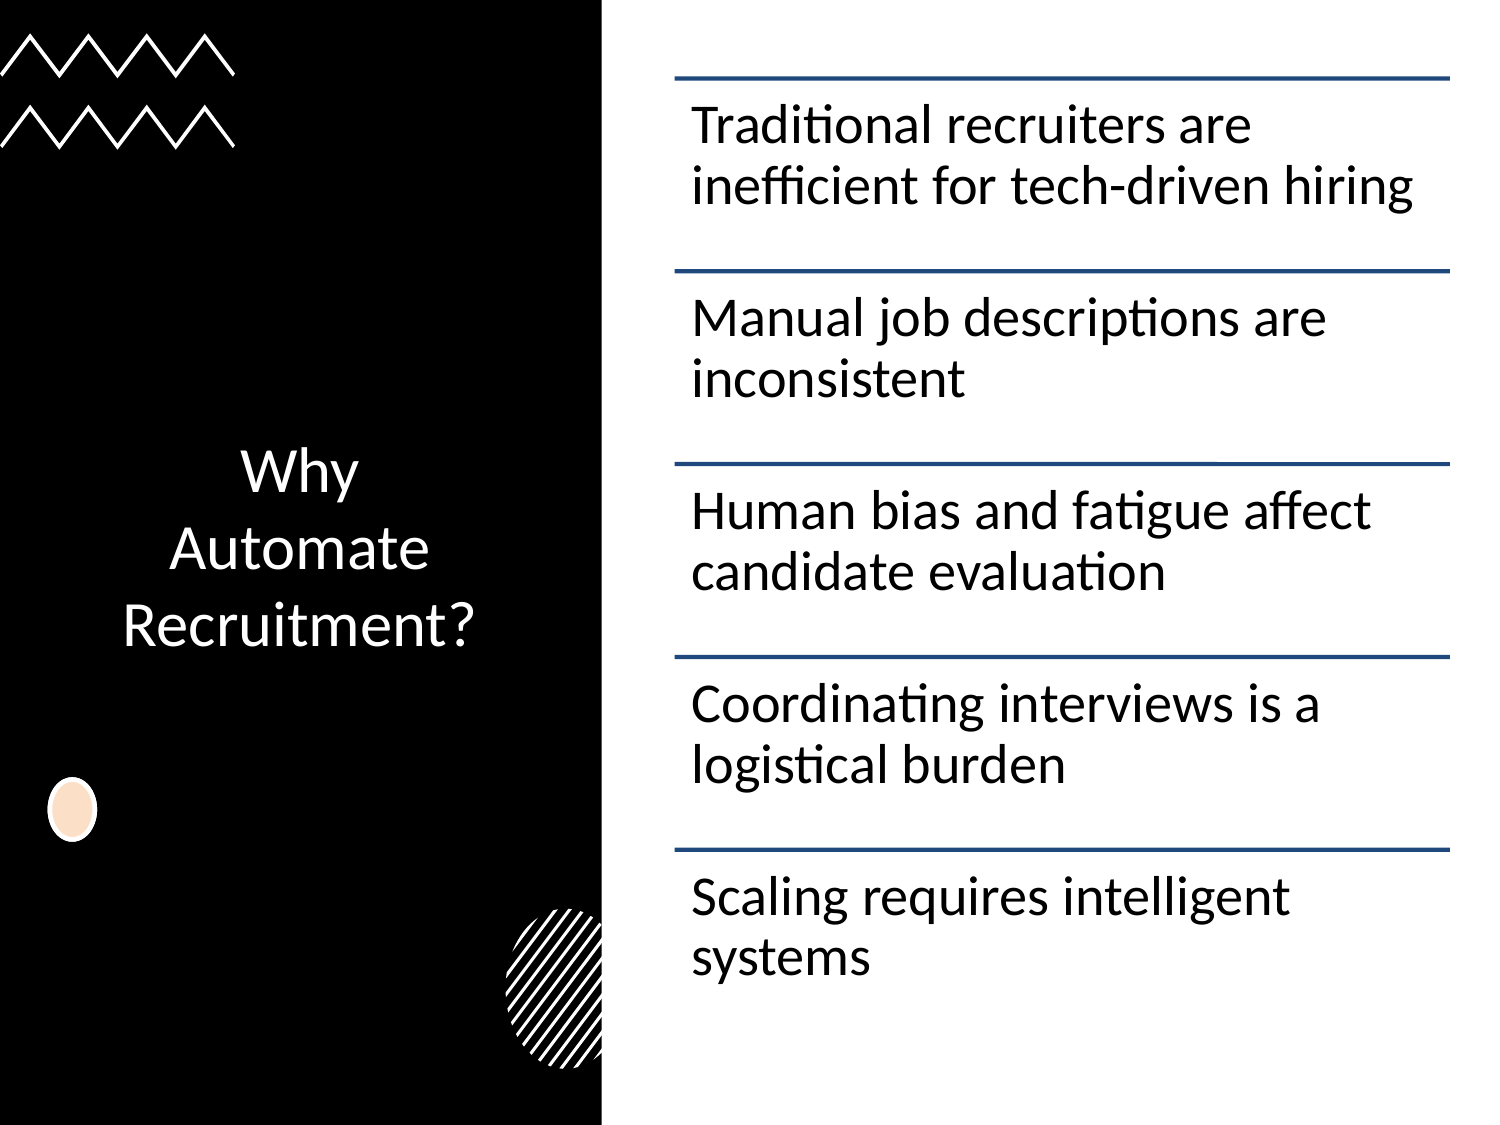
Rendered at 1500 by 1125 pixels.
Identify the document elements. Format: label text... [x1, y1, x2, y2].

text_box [0, 33, 236, 150]
title Why Automate Recruitment? [103, 196, 497, 892]
text_box [47, 777, 97, 842]
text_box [505, 908, 626, 1069]
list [674, 78, 1451, 1043]
text_box [604, 0, 1500, 1125]
text_box [0, 0, 604, 1125]
